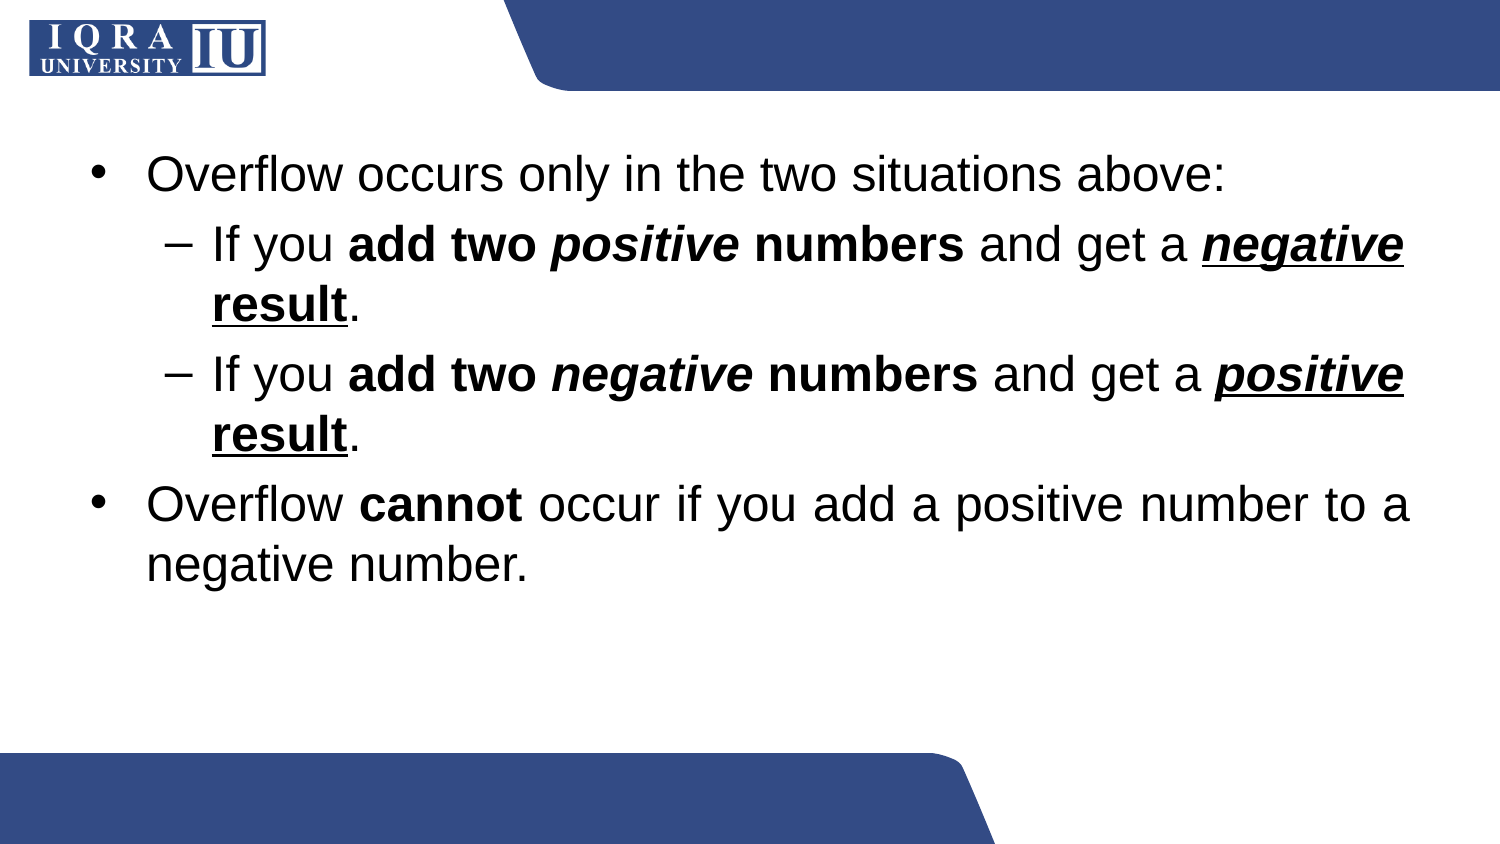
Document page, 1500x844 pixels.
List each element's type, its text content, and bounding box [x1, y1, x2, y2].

picture [29, 20, 266, 76]
list Overflow occurs only in the two situations above: If you add two positive numbers and get a negative result. If you add two negative numbers and get a positive result. Overflow cannot occur if you add a positive number to a negative number. [75, 134, 1425, 675]
